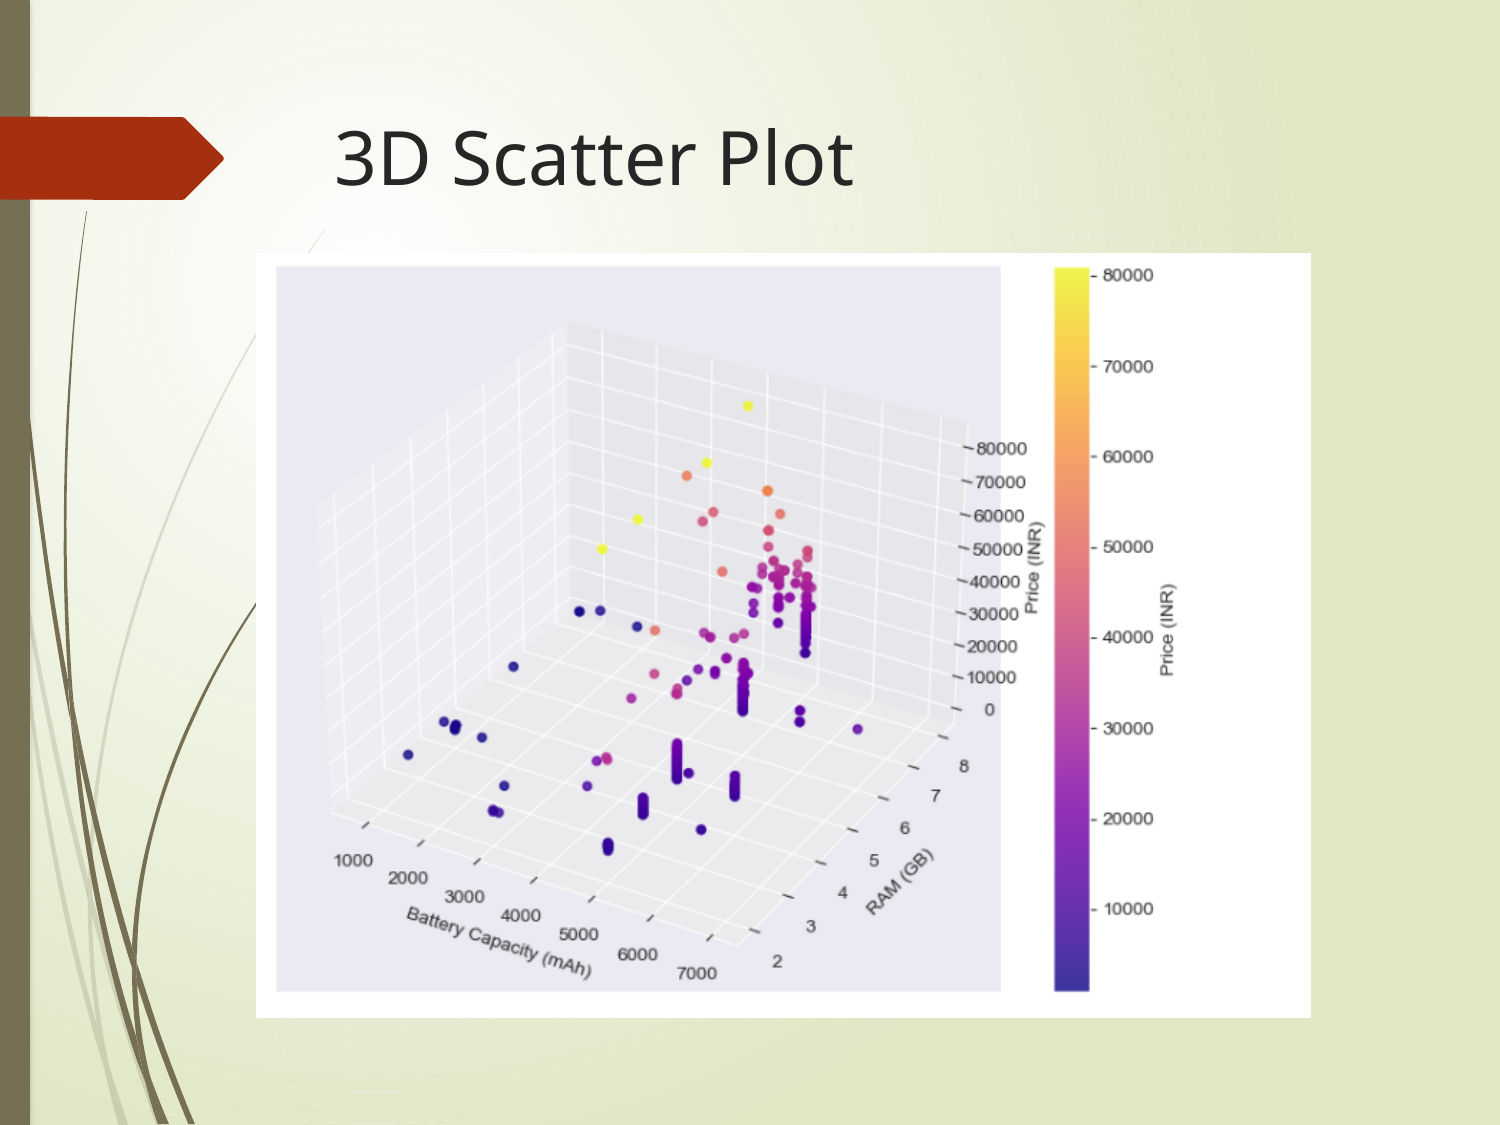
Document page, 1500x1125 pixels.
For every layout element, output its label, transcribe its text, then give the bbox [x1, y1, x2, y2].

picture [256, 253, 1311, 1019]
title 3D Scatter Plot [319, 102, 1400, 313]
